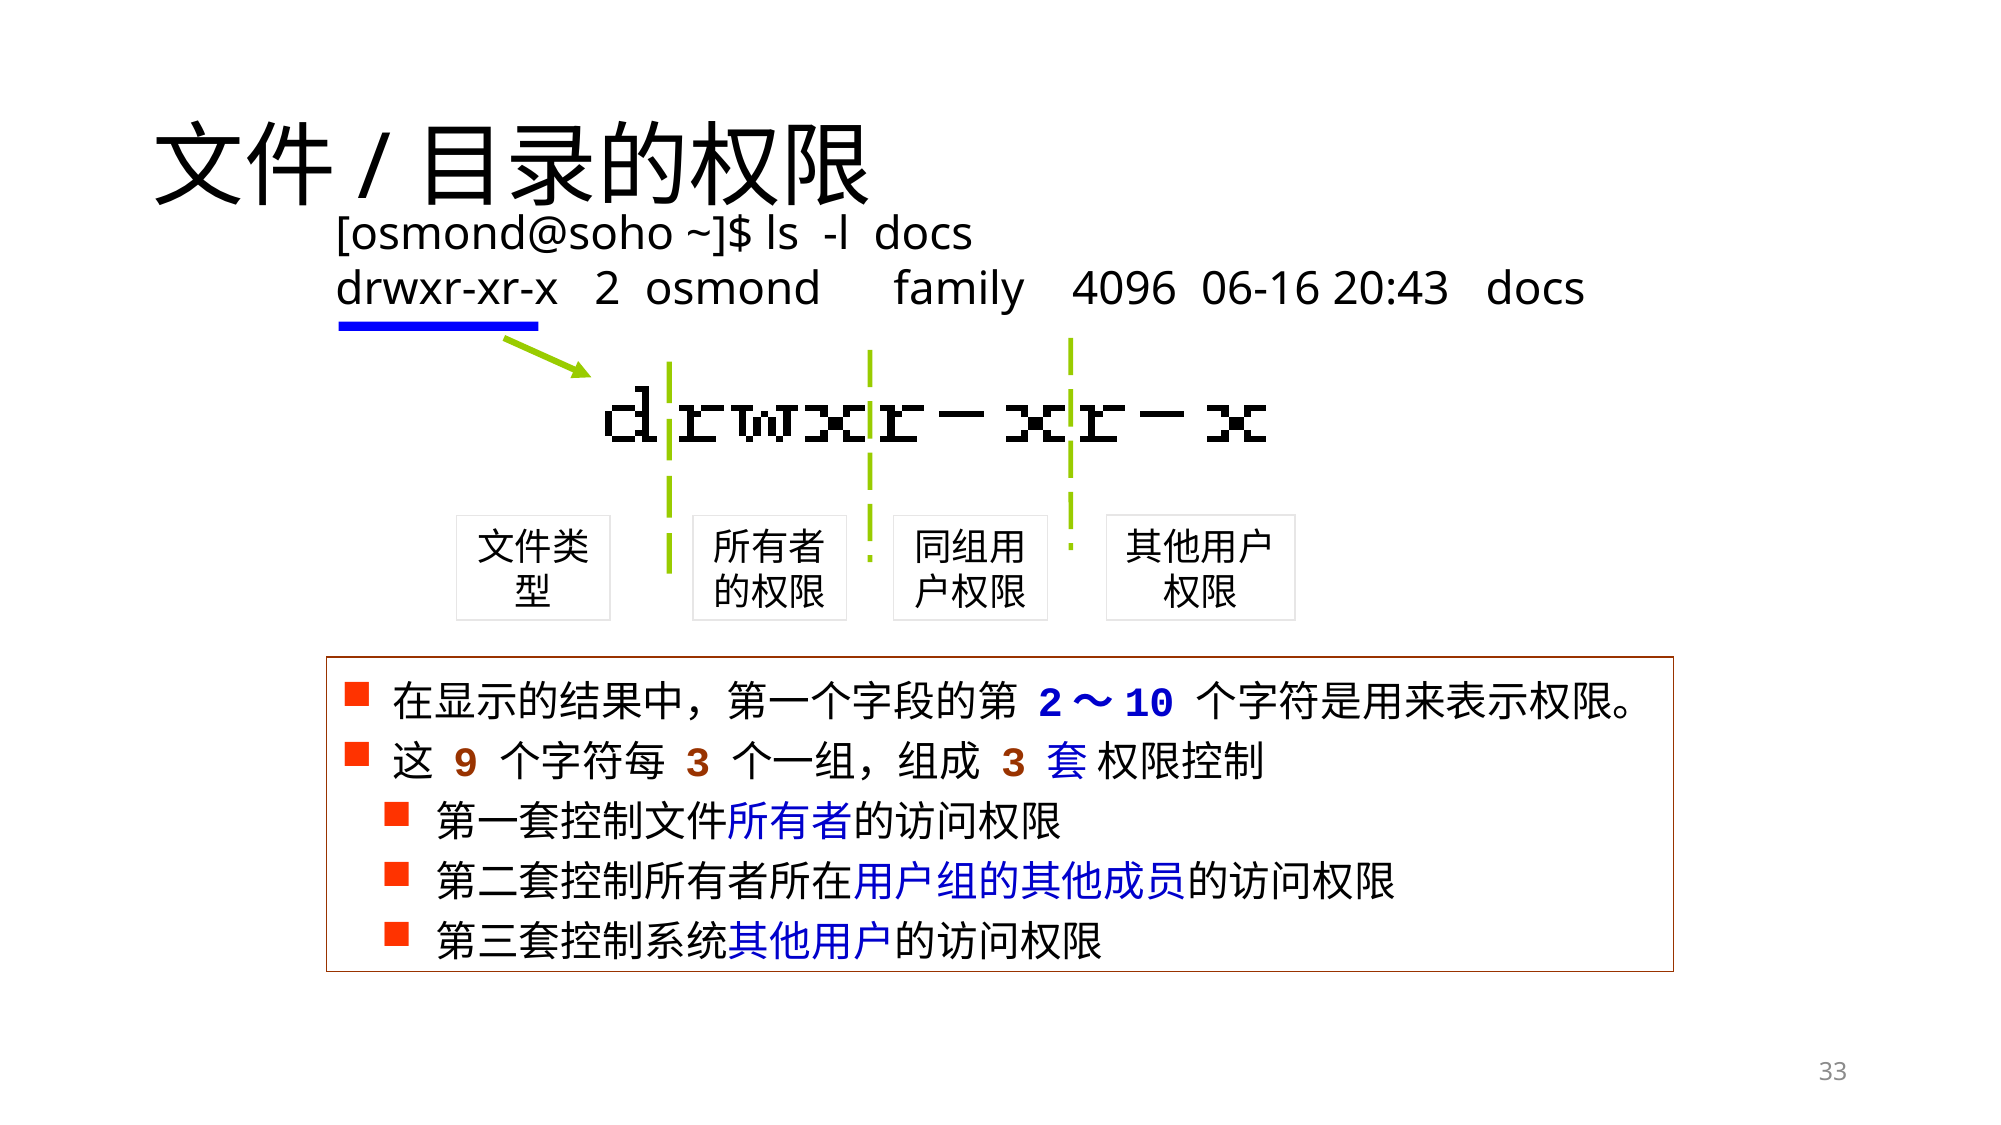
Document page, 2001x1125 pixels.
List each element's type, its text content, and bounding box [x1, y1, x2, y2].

text_box [503, 337, 592, 378]
text_box 文件类型 [456, 515, 611, 621]
slide_number 33 [1412, 1042, 1863, 1103]
picture [598, 361, 1311, 468]
title 文件/目录的权限 [137, 59, 1863, 278]
text_box [osmond@soho ~]$ ls -l docs drwxr-xr-x 2 osmond family 4096 06-16 20:43 docs [320, 196, 1662, 321]
text_box 同组用户权限 [893, 515, 1048, 621]
text_box 所有者的权限 [693, 515, 847, 621]
text_box 其他用户权限 [1106, 515, 1296, 620]
text_box 在显示的结果中，第一个字段的第 2～10 个字符是用来表示权限。 这 9 个字符每 3 个一组，组成 3 套 权限控制 第一套控制文件所有者的访问权限 第二套控制所有者所在用户组的其他成员的访问权限 第三套控制系统其他用户的访问权限 [326, 656, 1674, 972]
